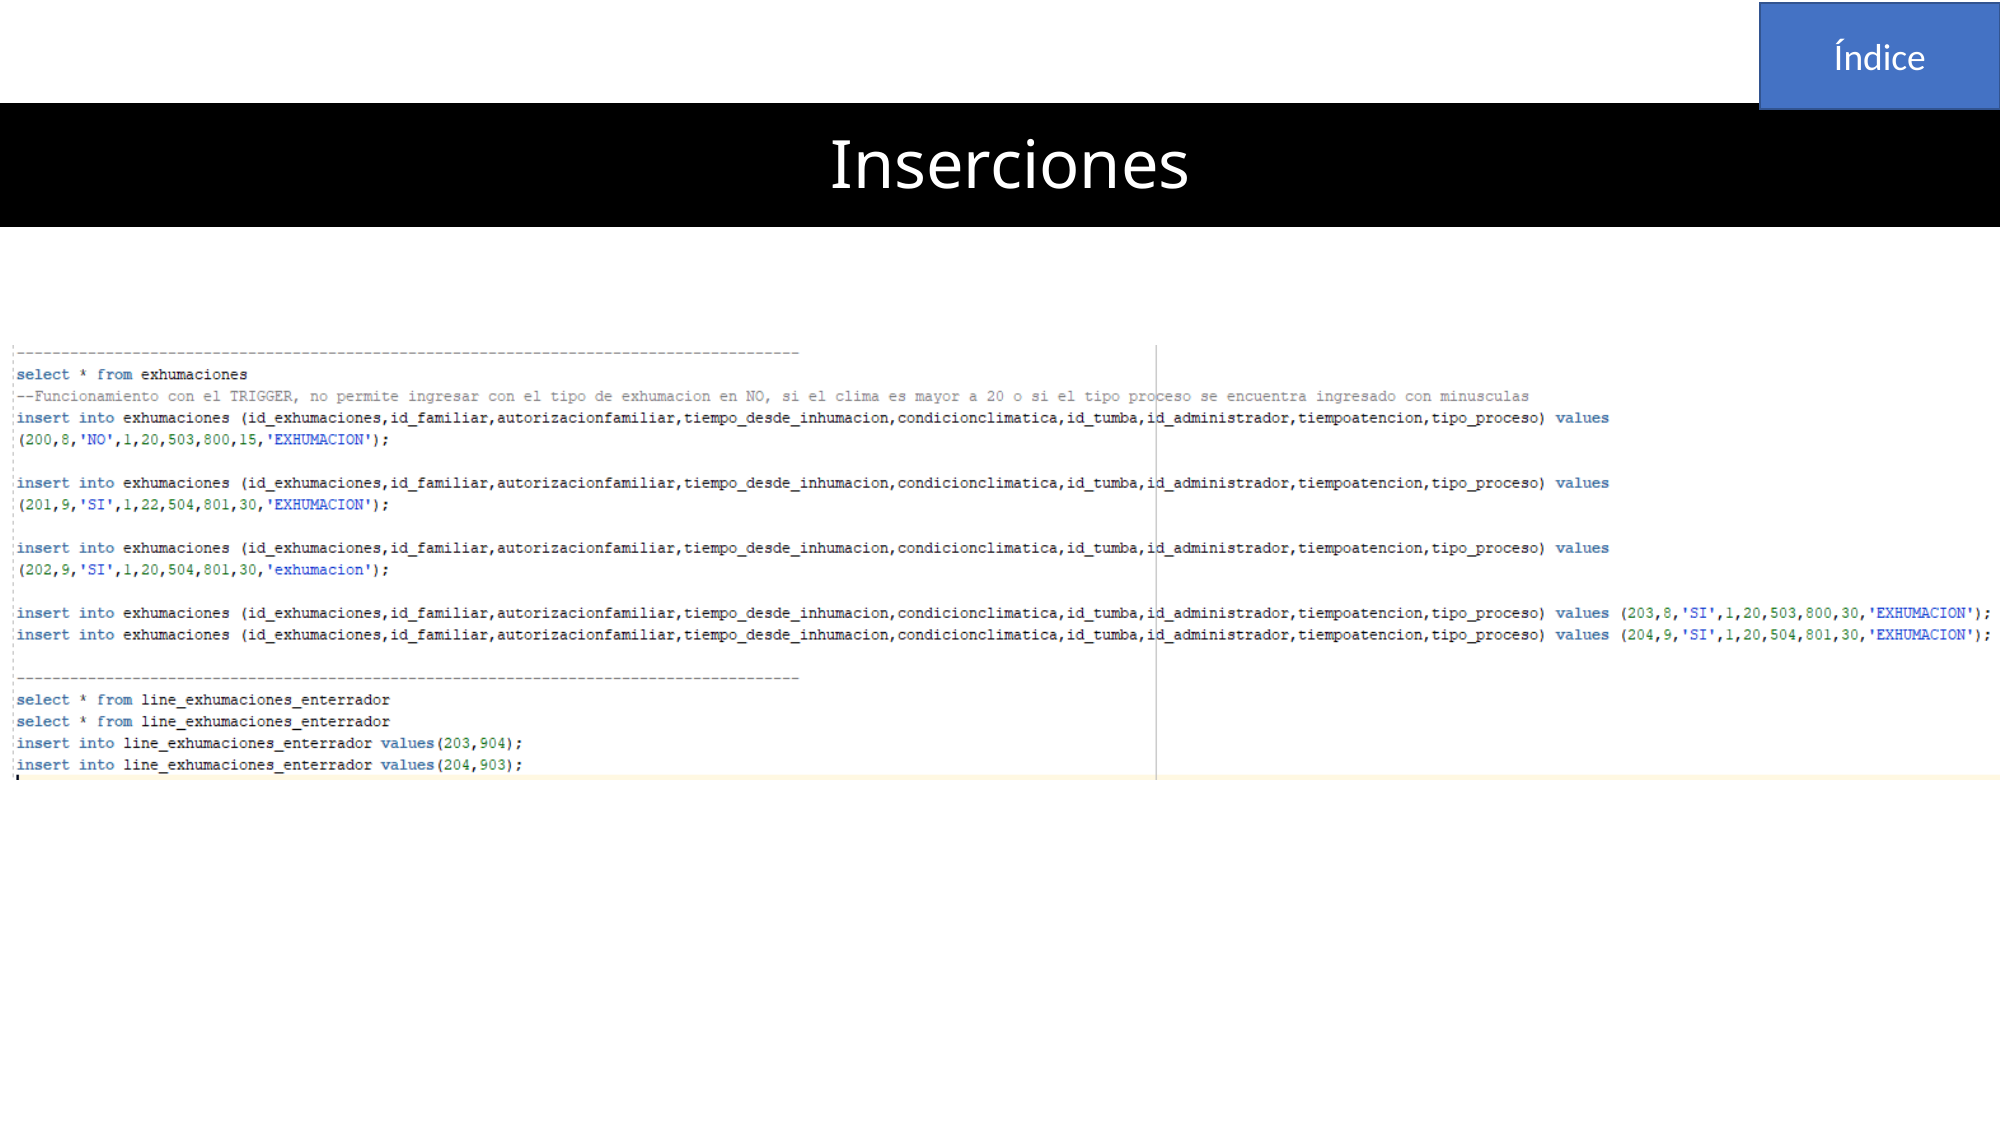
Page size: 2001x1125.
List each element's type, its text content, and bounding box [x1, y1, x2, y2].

text_box [1931, 110, 2000, 227]
text_box Índice [1759, 2, 2000, 110]
title Inserciones [91, 105, 1931, 228]
text_box [0, 103, 1759, 227]
picture [0, 345, 2000, 780]
